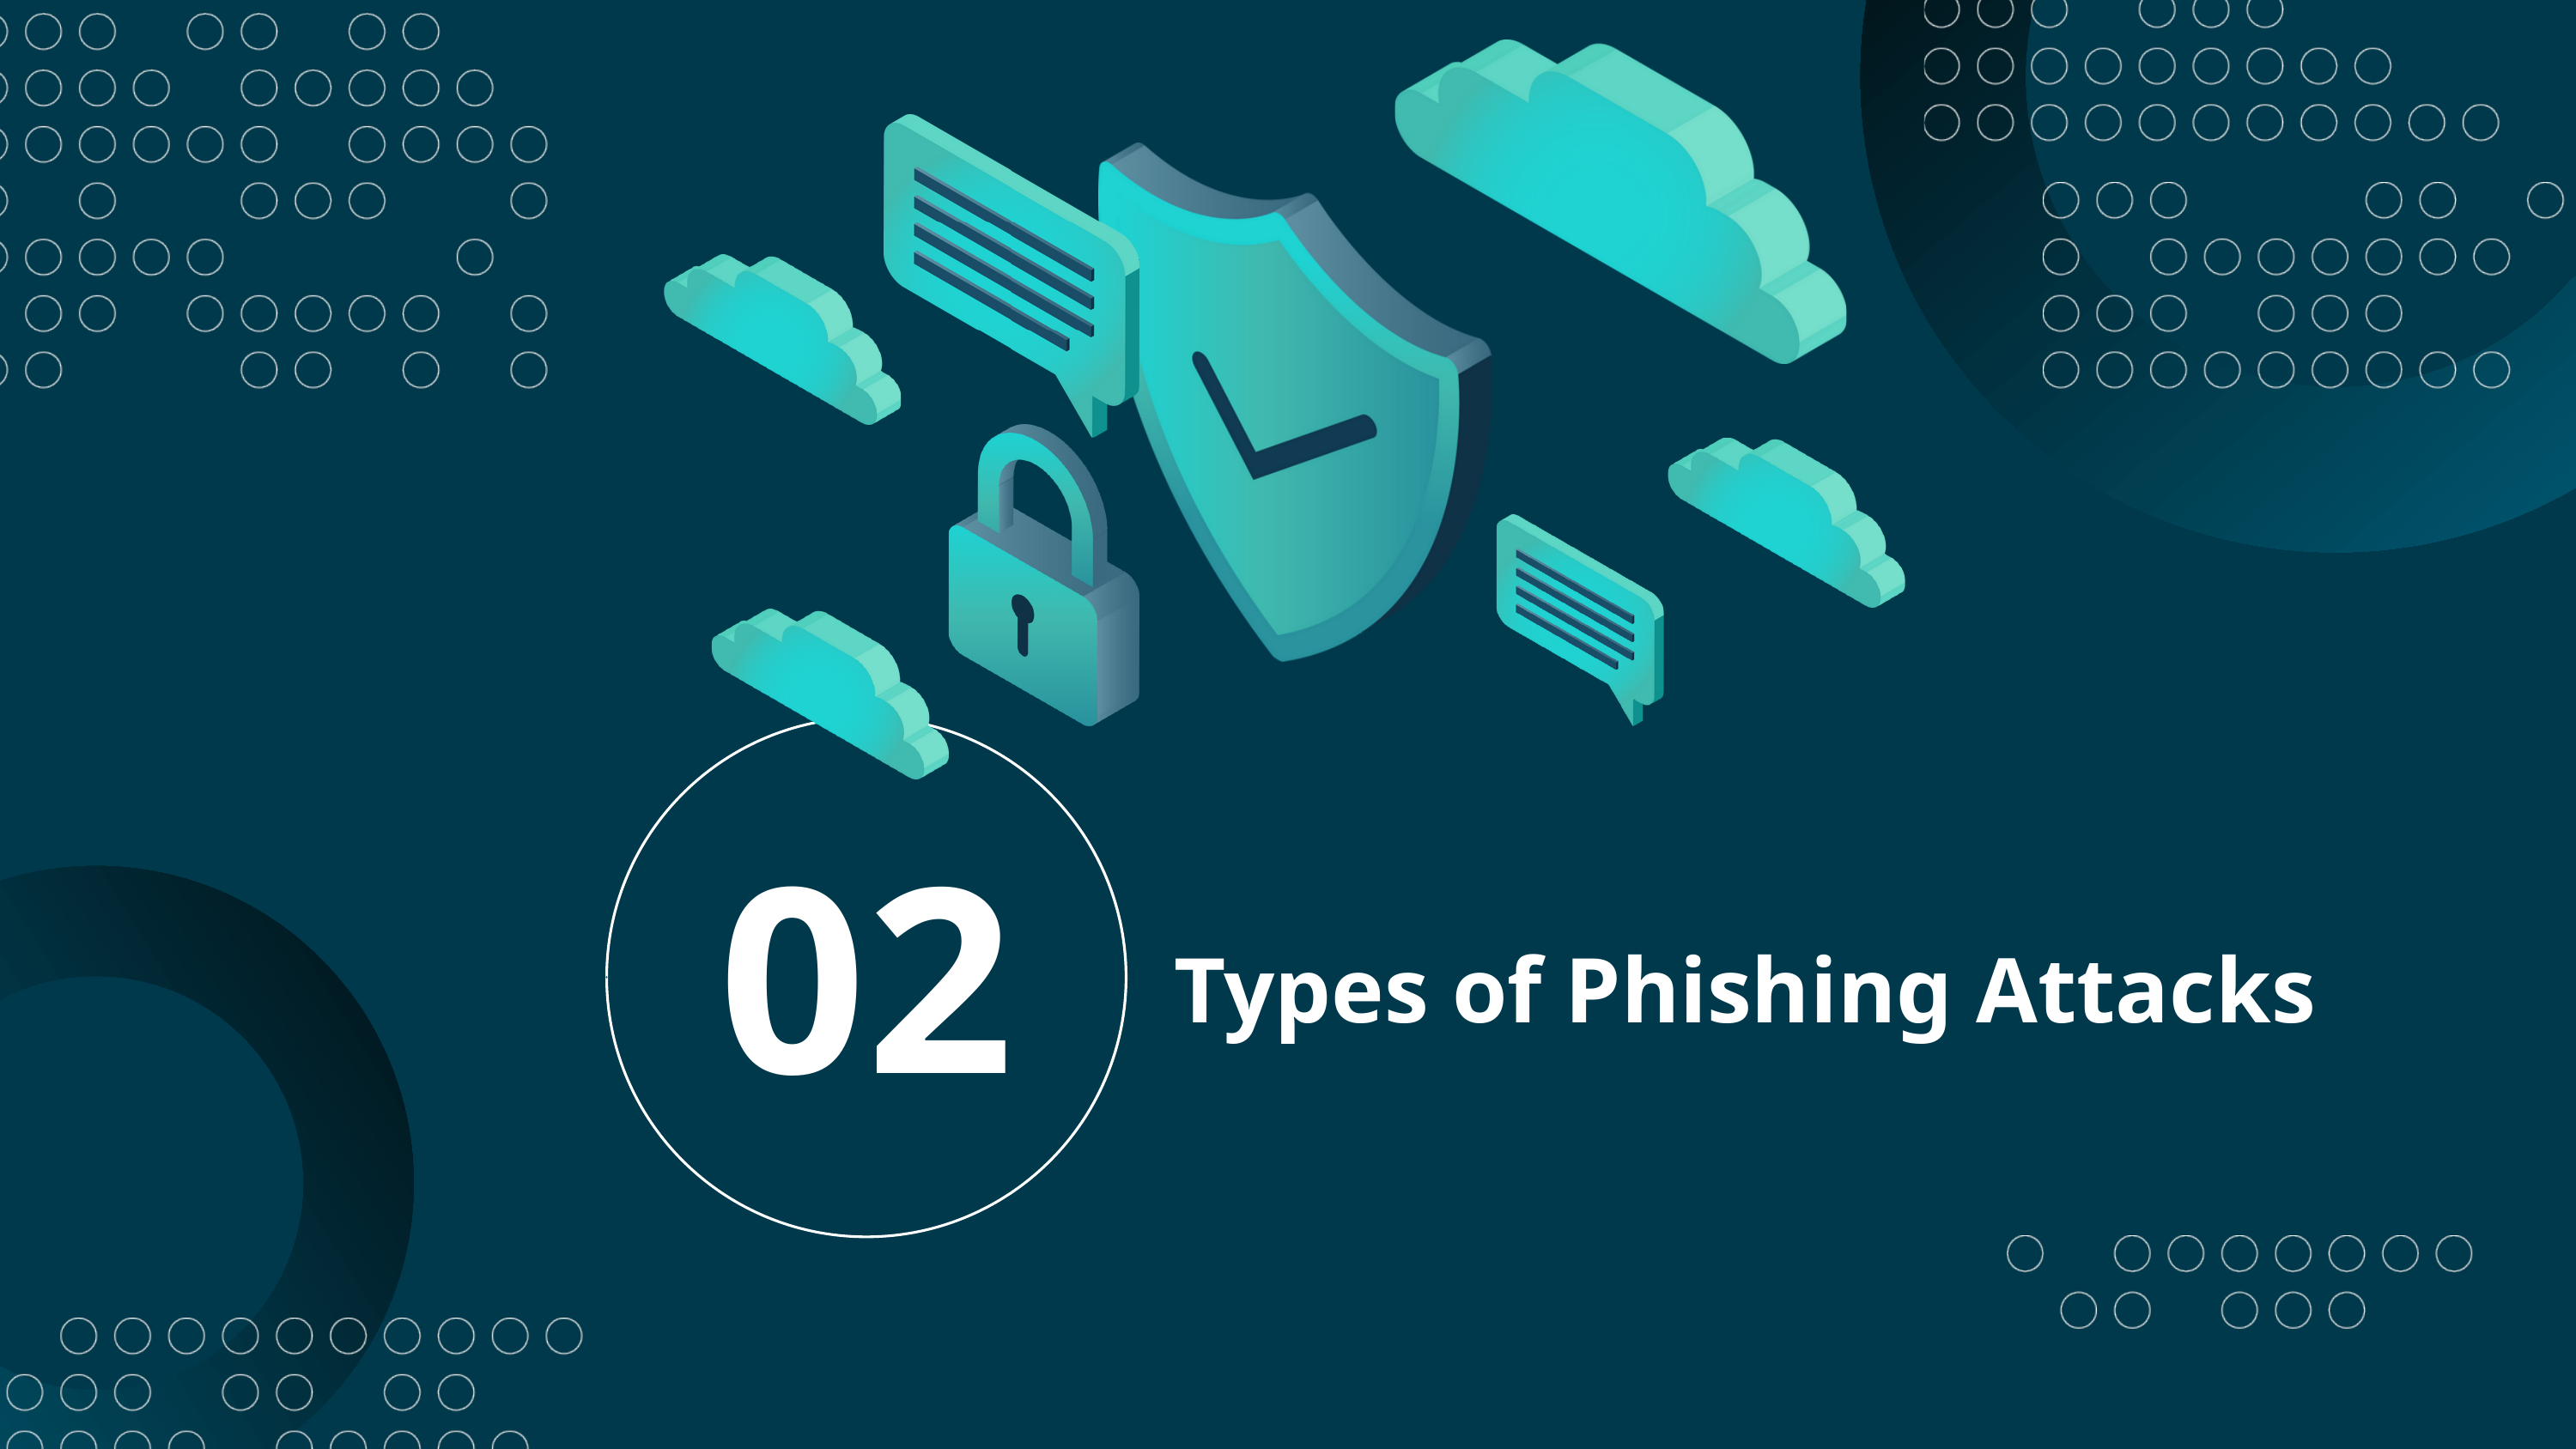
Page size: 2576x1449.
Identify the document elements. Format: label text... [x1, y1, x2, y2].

text_box [1394, 39, 1847, 364]
text_box [1668, 438, 1905, 608]
text_box [2006, 1235, 2476, 1331]
text_box [1139, 142, 1492, 663]
text_box [1496, 514, 1664, 726]
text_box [1860, 0, 2576, 553]
text_box [711, 609, 948, 714]
text_box [418, 1318, 587, 1449]
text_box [0, 865, 414, 1449]
text_box [664, 254, 902, 425]
text_box [0, 0, 552, 393]
text_box [884, 114, 1139, 438]
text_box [605, 716, 1128, 1239]
text_box Types of Phishing Attacks [1151, 933, 2422, 1041]
text_box [948, 438, 1139, 726]
